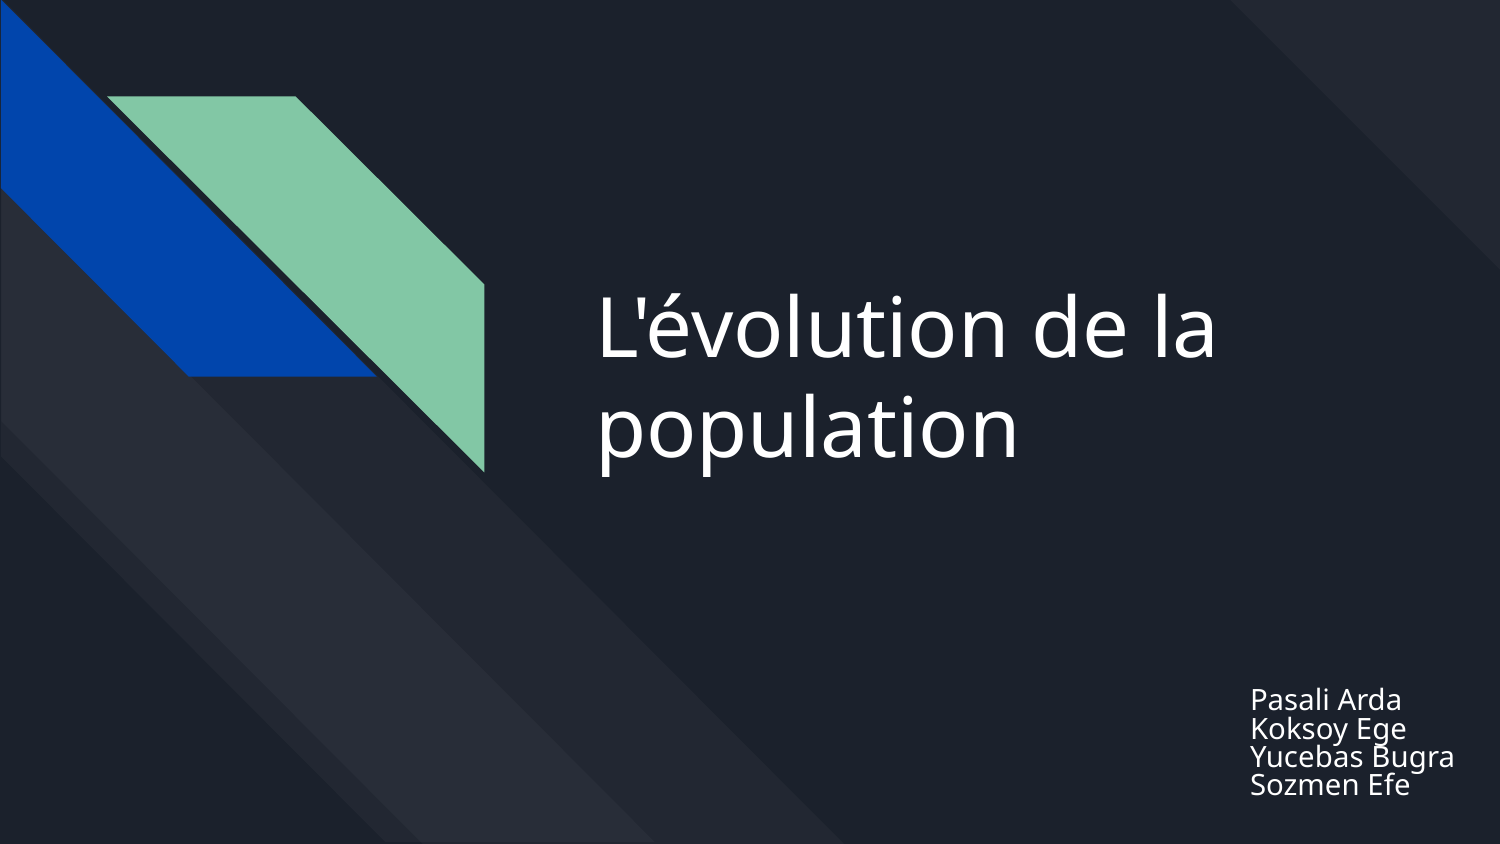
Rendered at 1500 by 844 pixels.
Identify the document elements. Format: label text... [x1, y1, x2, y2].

subtitle Pasali Arda Koksoy Ege Yucebas Bugra Sozmen Efe [1235, 673, 1500, 757]
title L'évolution de la population [580, 258, 1404, 518]
